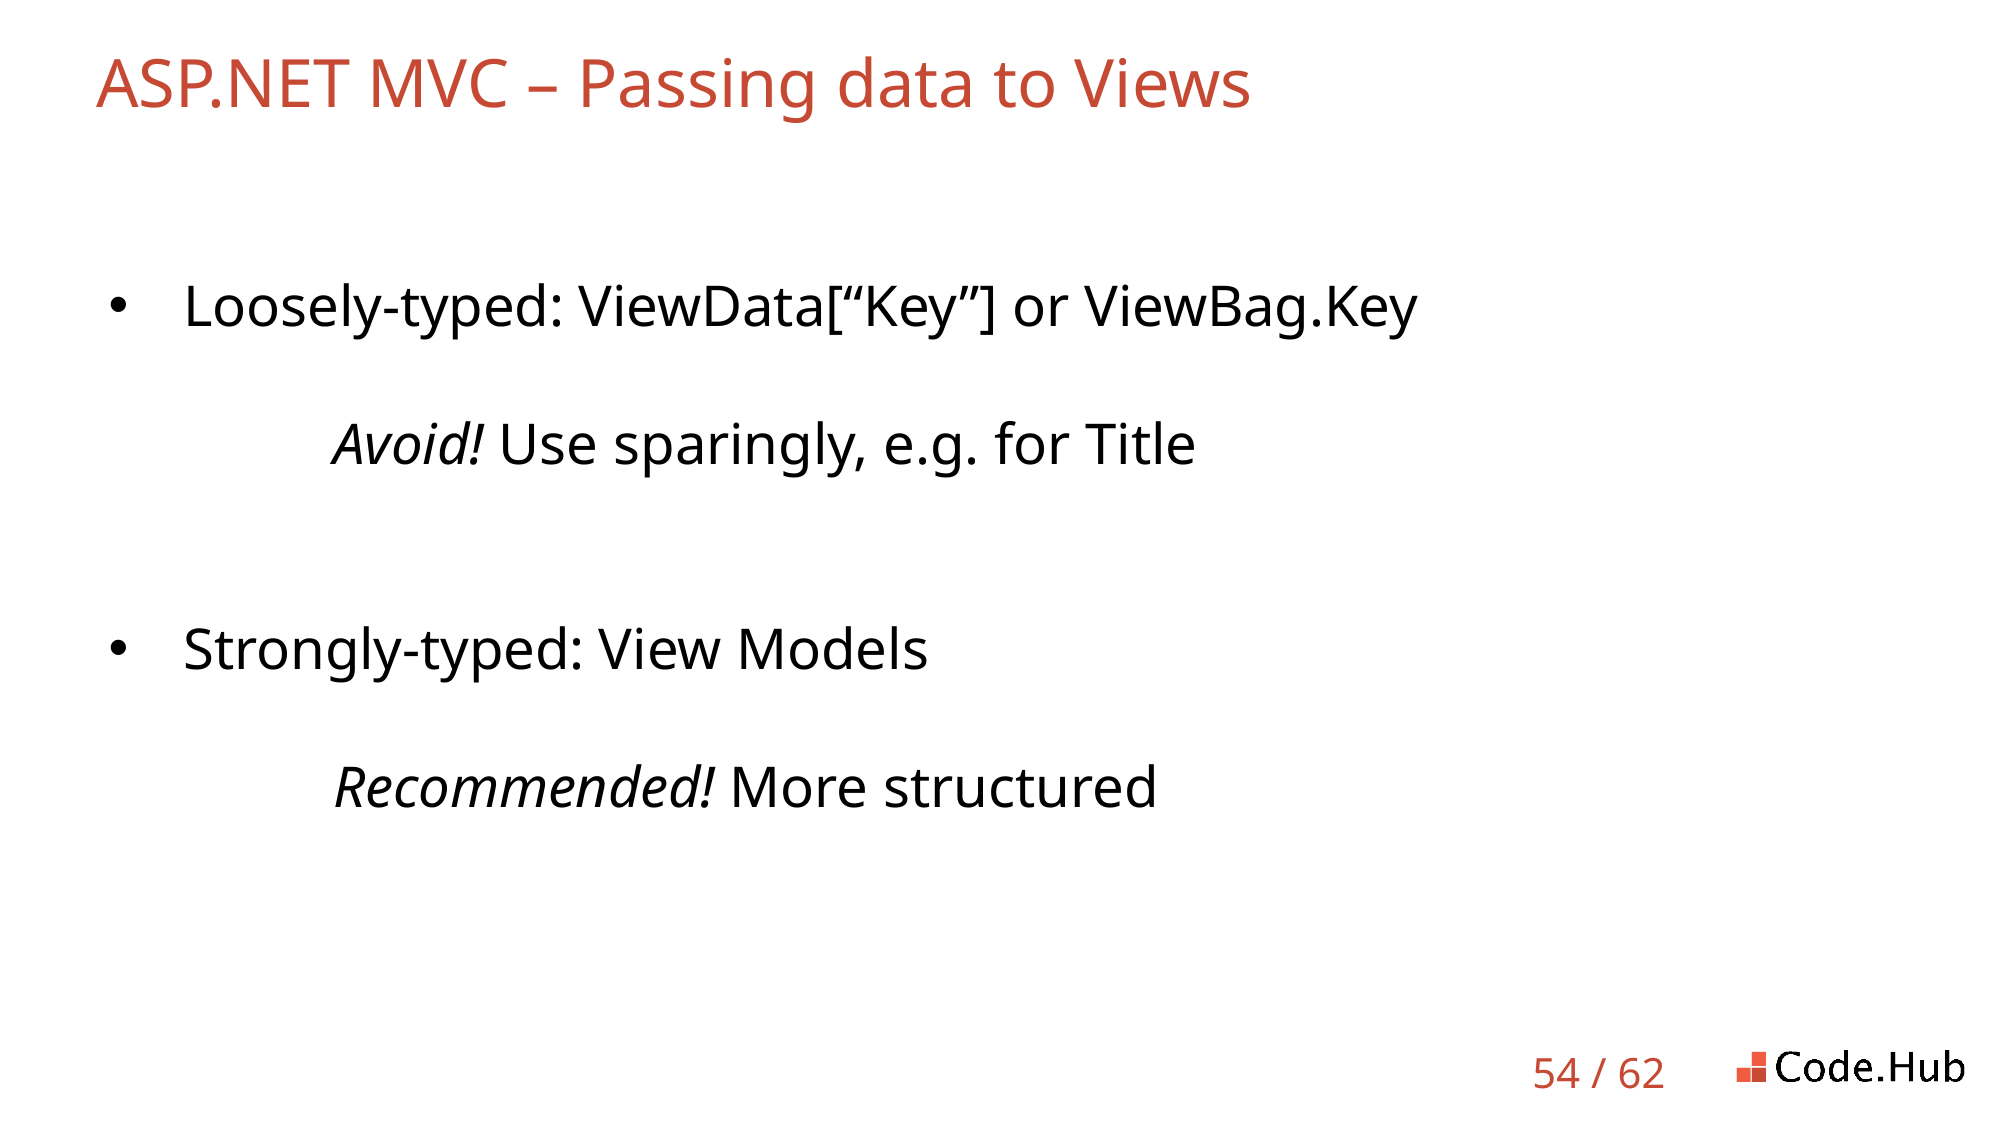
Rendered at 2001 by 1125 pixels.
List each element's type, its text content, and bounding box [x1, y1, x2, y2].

slide_number 54 / 62 [1528, 1046, 1688, 1125]
picture [1728, 1038, 1971, 1095]
text_box Loosely-typed: ViewData[“Key”] or ViewBag.Key Avoid! Use sparingly, e.g. for Title Strongly-typed: View Models Recommended! More structured [106, 267, 1460, 820]
title ASP.NET MVC – Passing data to Views [94, 39, 1483, 230]
